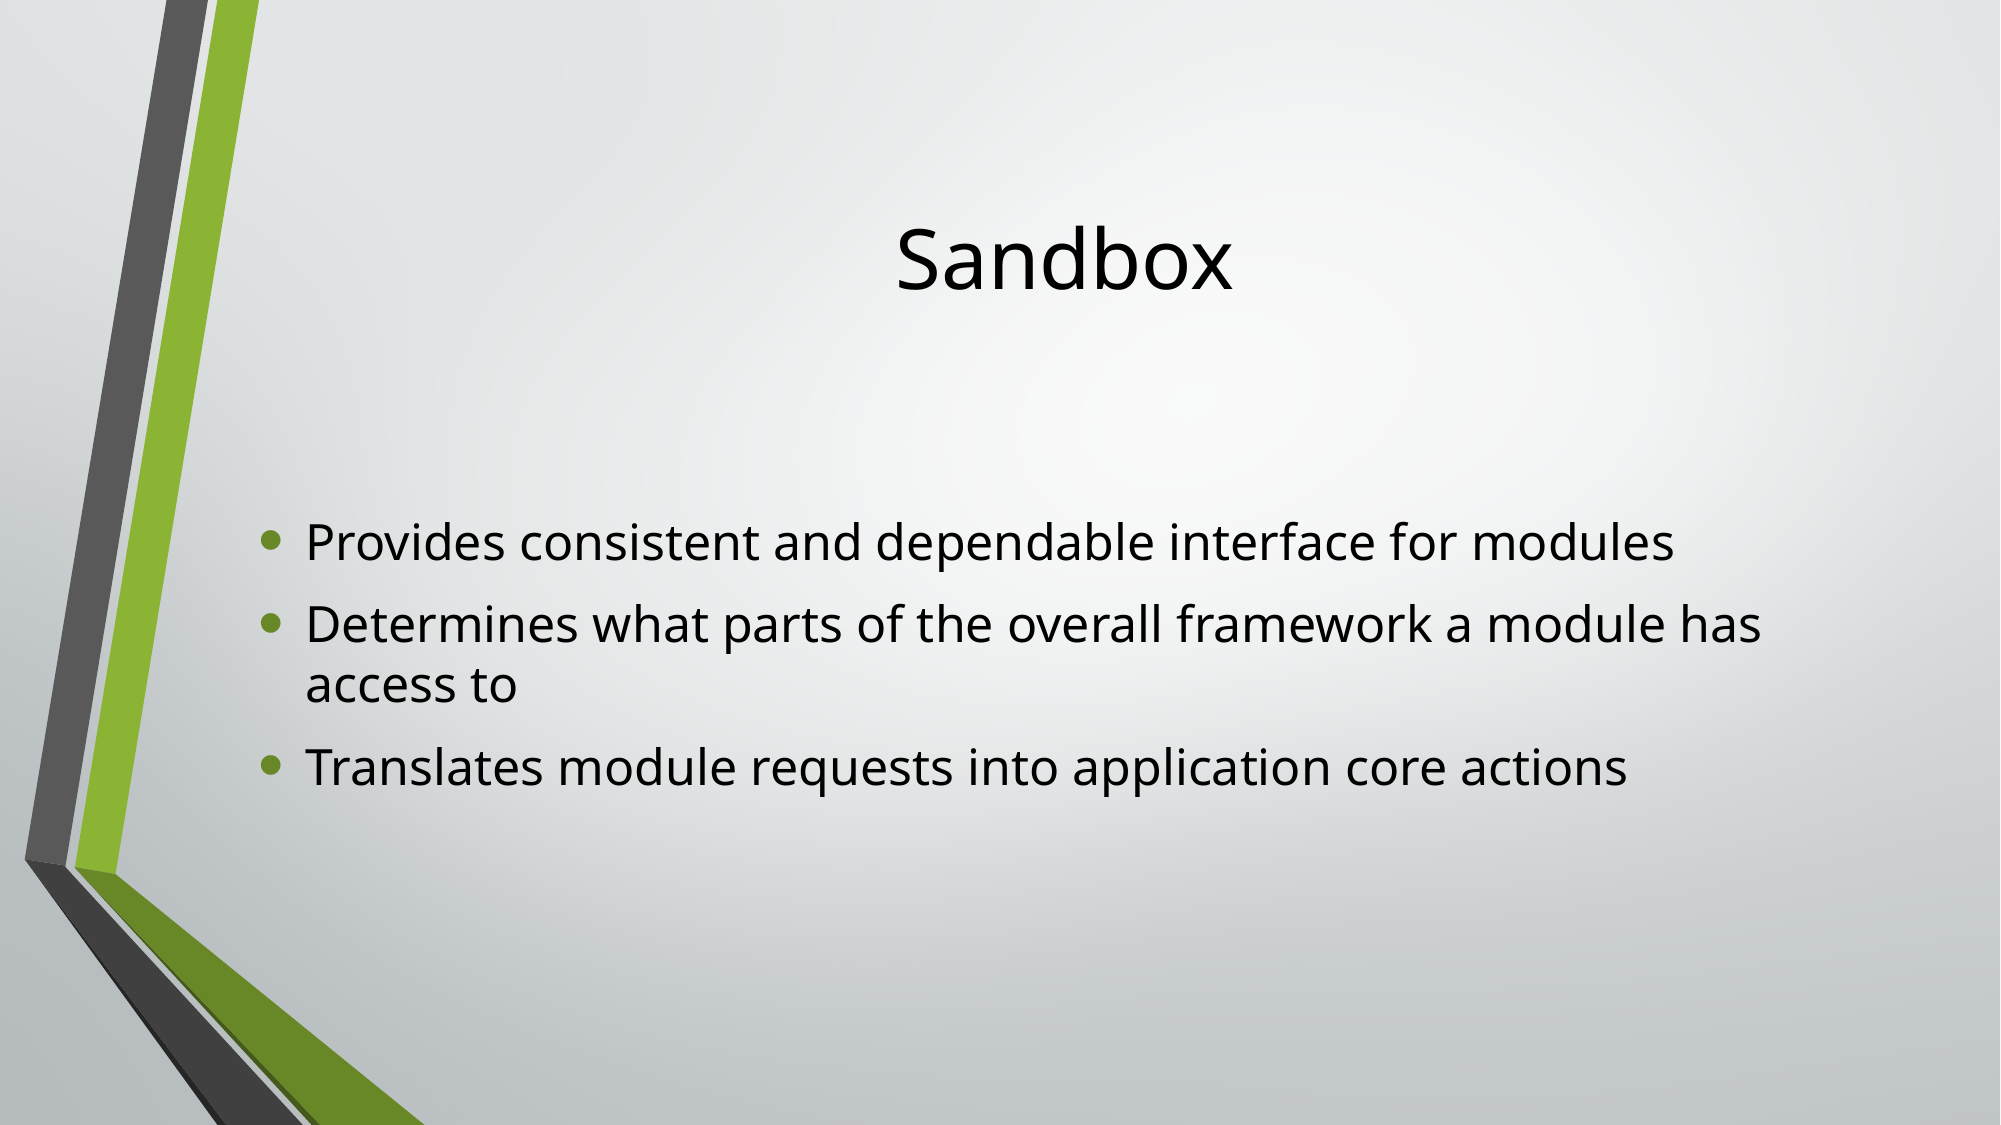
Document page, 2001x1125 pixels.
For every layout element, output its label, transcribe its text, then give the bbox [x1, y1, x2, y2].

list Provides consistent and dependable interface for modules Determines what parts of the overall framework a module has access to Translates module requests into application core actions [243, 437, 1887, 950]
title Sandbox [243, 112, 1887, 400]
